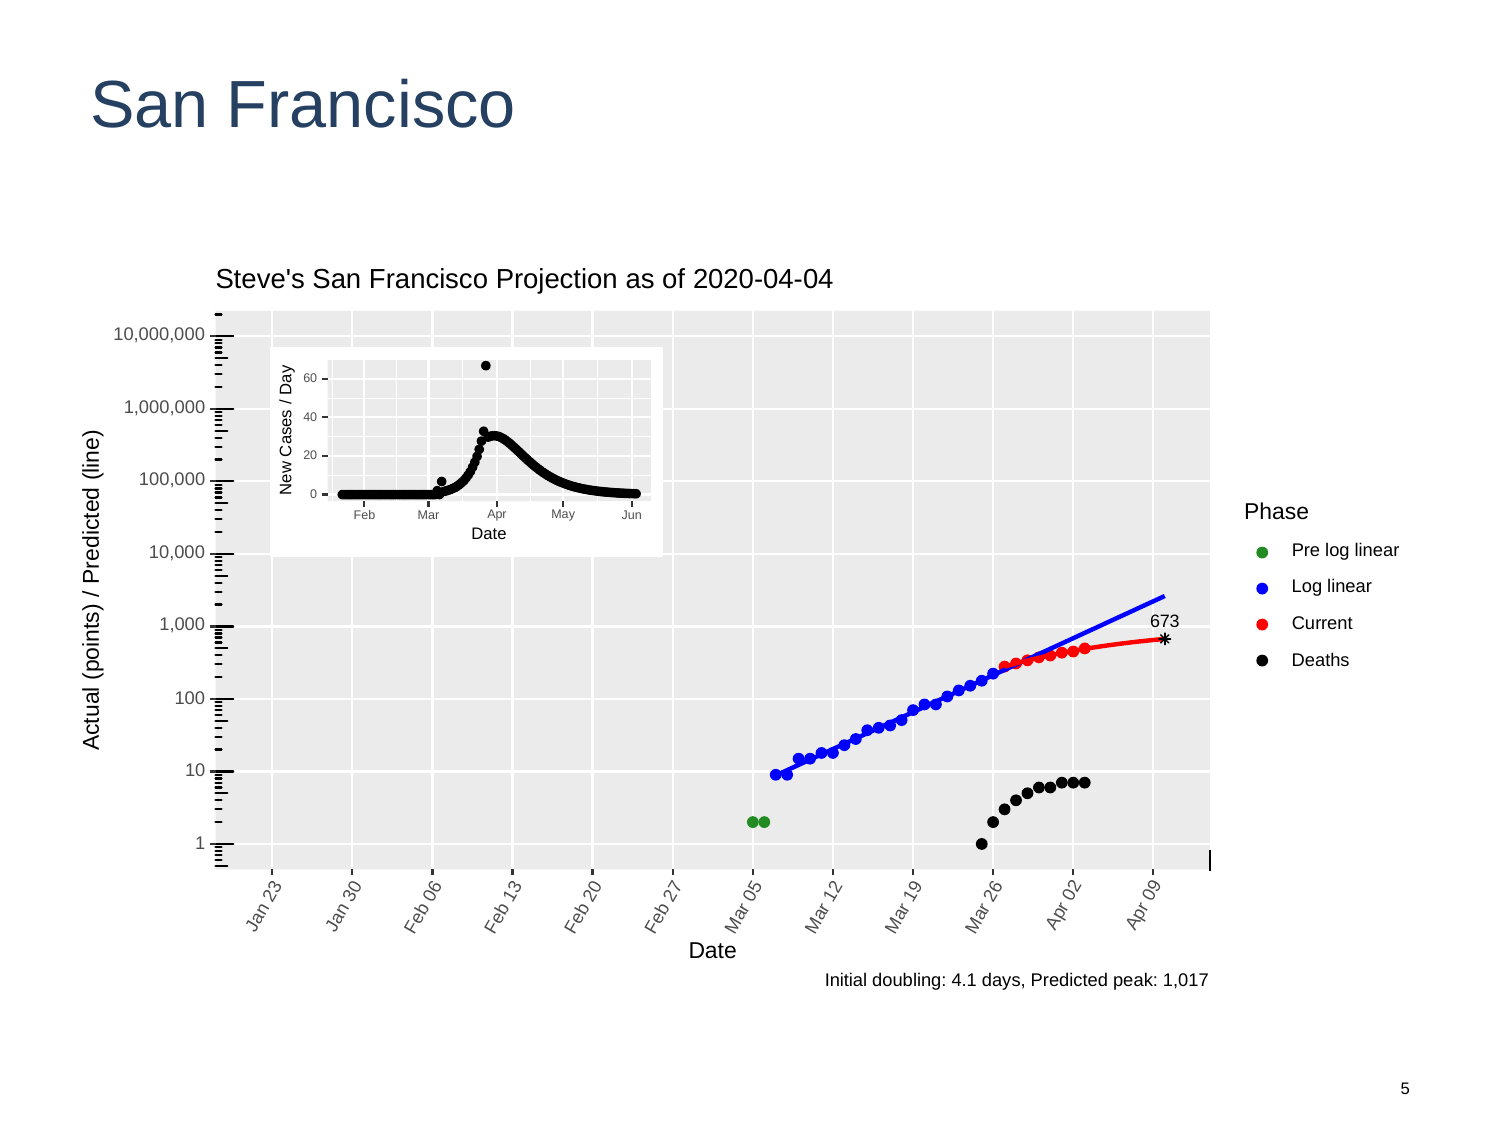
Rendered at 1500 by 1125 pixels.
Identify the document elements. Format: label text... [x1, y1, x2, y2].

slide_number 5 [1306, 1057, 1425, 1118]
title San Francisco [75, 7, 1425, 195]
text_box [74, 262, 1426, 1006]
